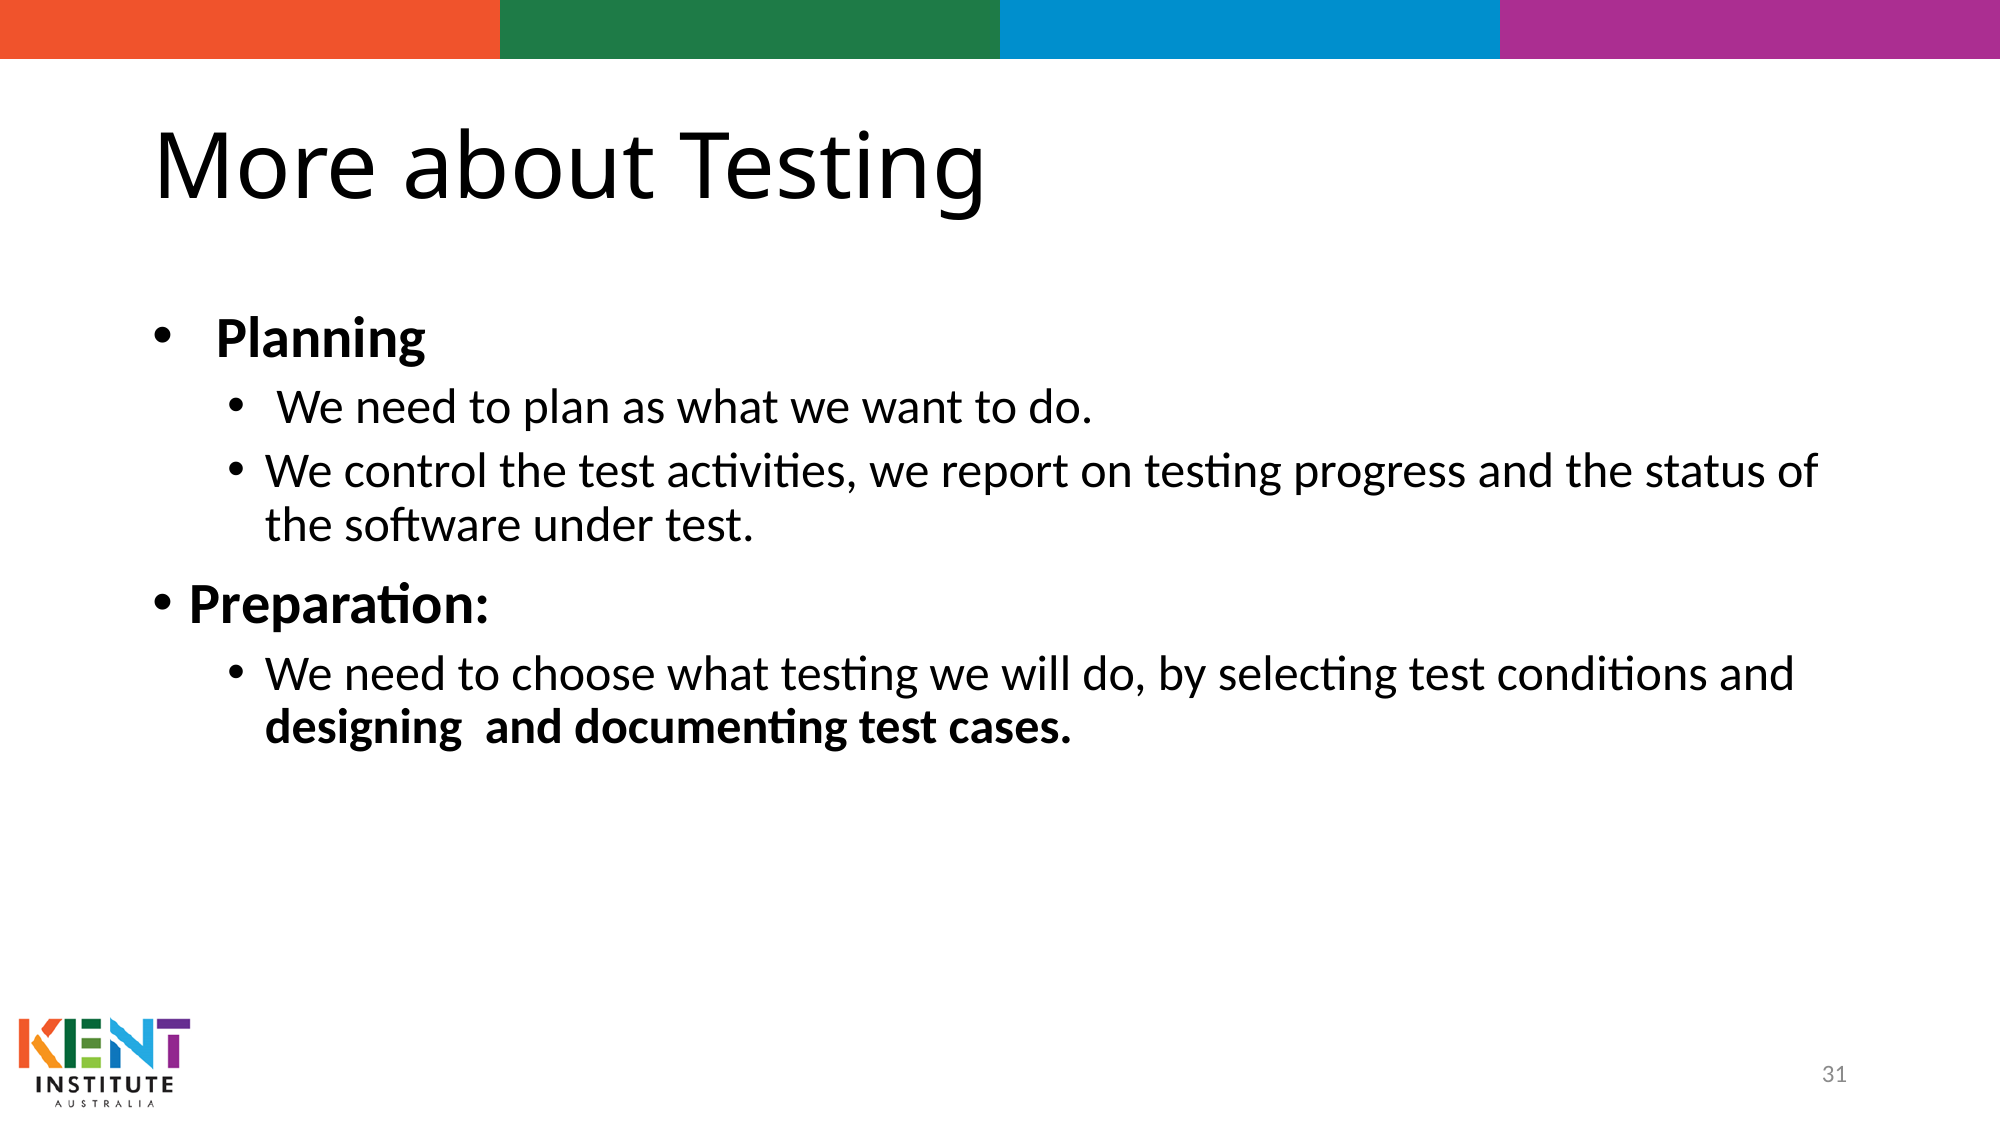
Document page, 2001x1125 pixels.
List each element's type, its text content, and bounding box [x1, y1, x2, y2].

slide_number 31 [1412, 1042, 1863, 1103]
picture [0, 1000, 208, 1125]
list Planning We need to plan as what we want to do. We control the test activities, we report on testing progress and the status of the software under test. Preparation: We need to choose what testing we will do, by selecting test conditions and designing and documenting test cases. [137, 299, 1863, 1014]
title More about Testing [137, 59, 1863, 278]
